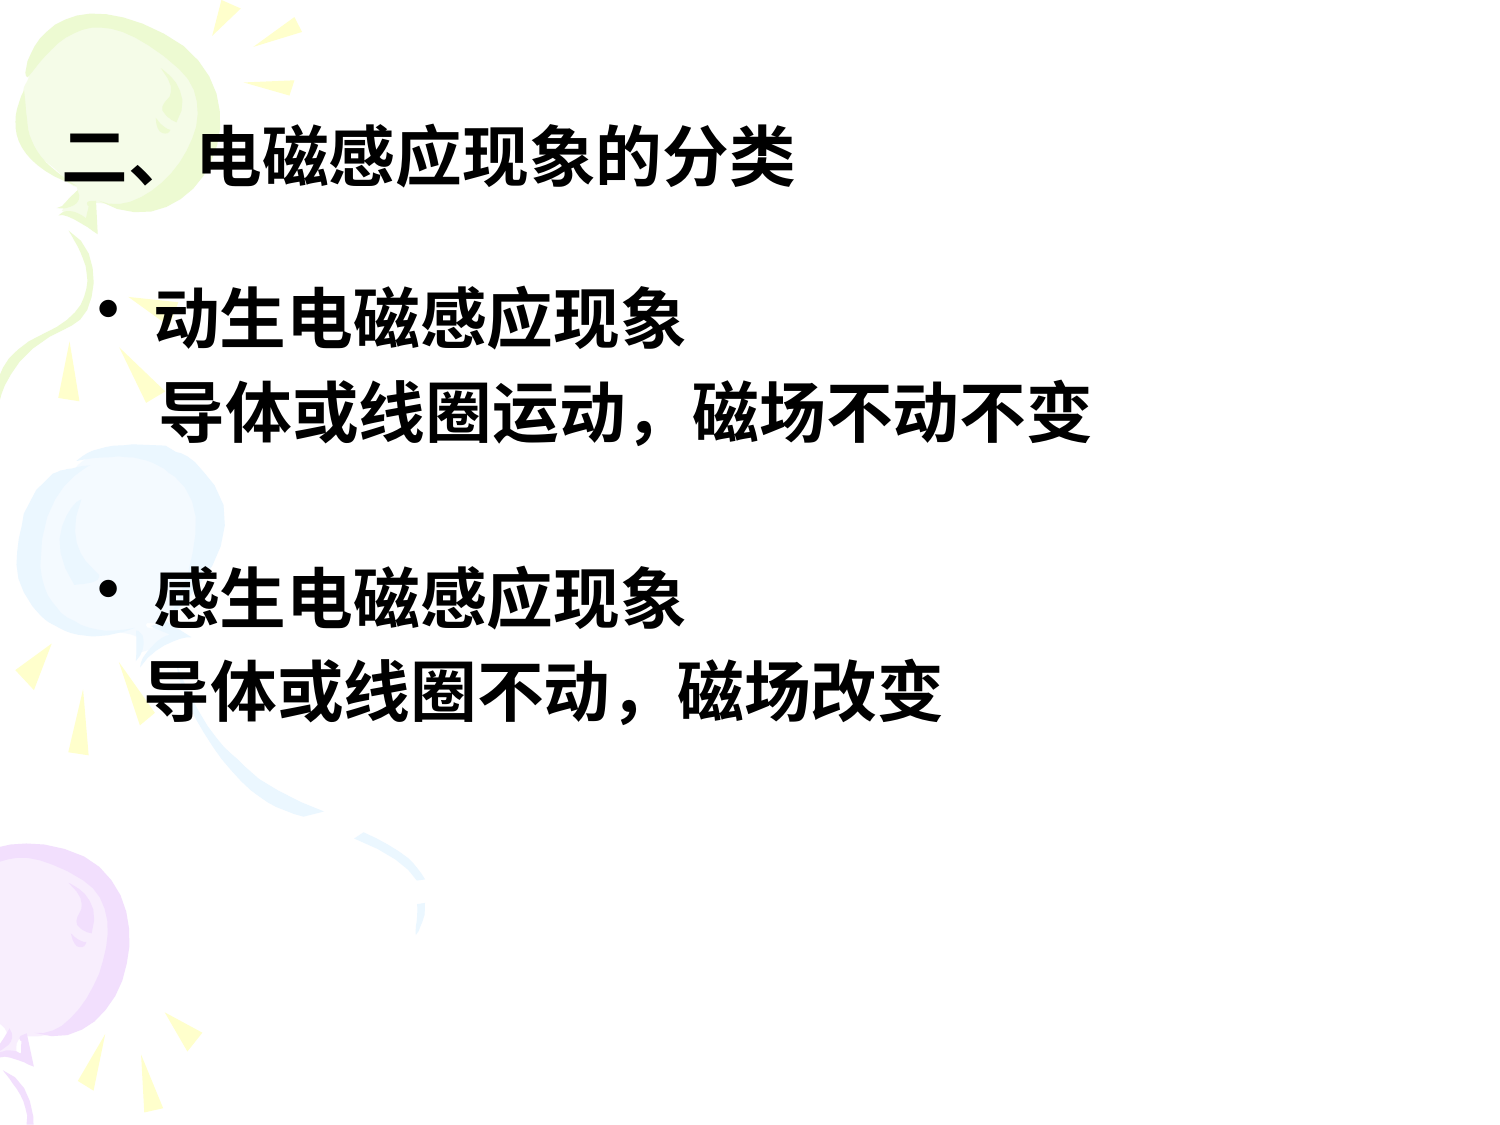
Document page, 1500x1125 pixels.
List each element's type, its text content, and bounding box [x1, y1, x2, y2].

title 二、电磁感应现象的分类 [46, 70, 1400, 204]
list 动生电磁感应现象 导体或线圈运动，磁场不动不变 感生电磁感应现象 导体或线圈不动，磁场改变 [82, 269, 1432, 930]
